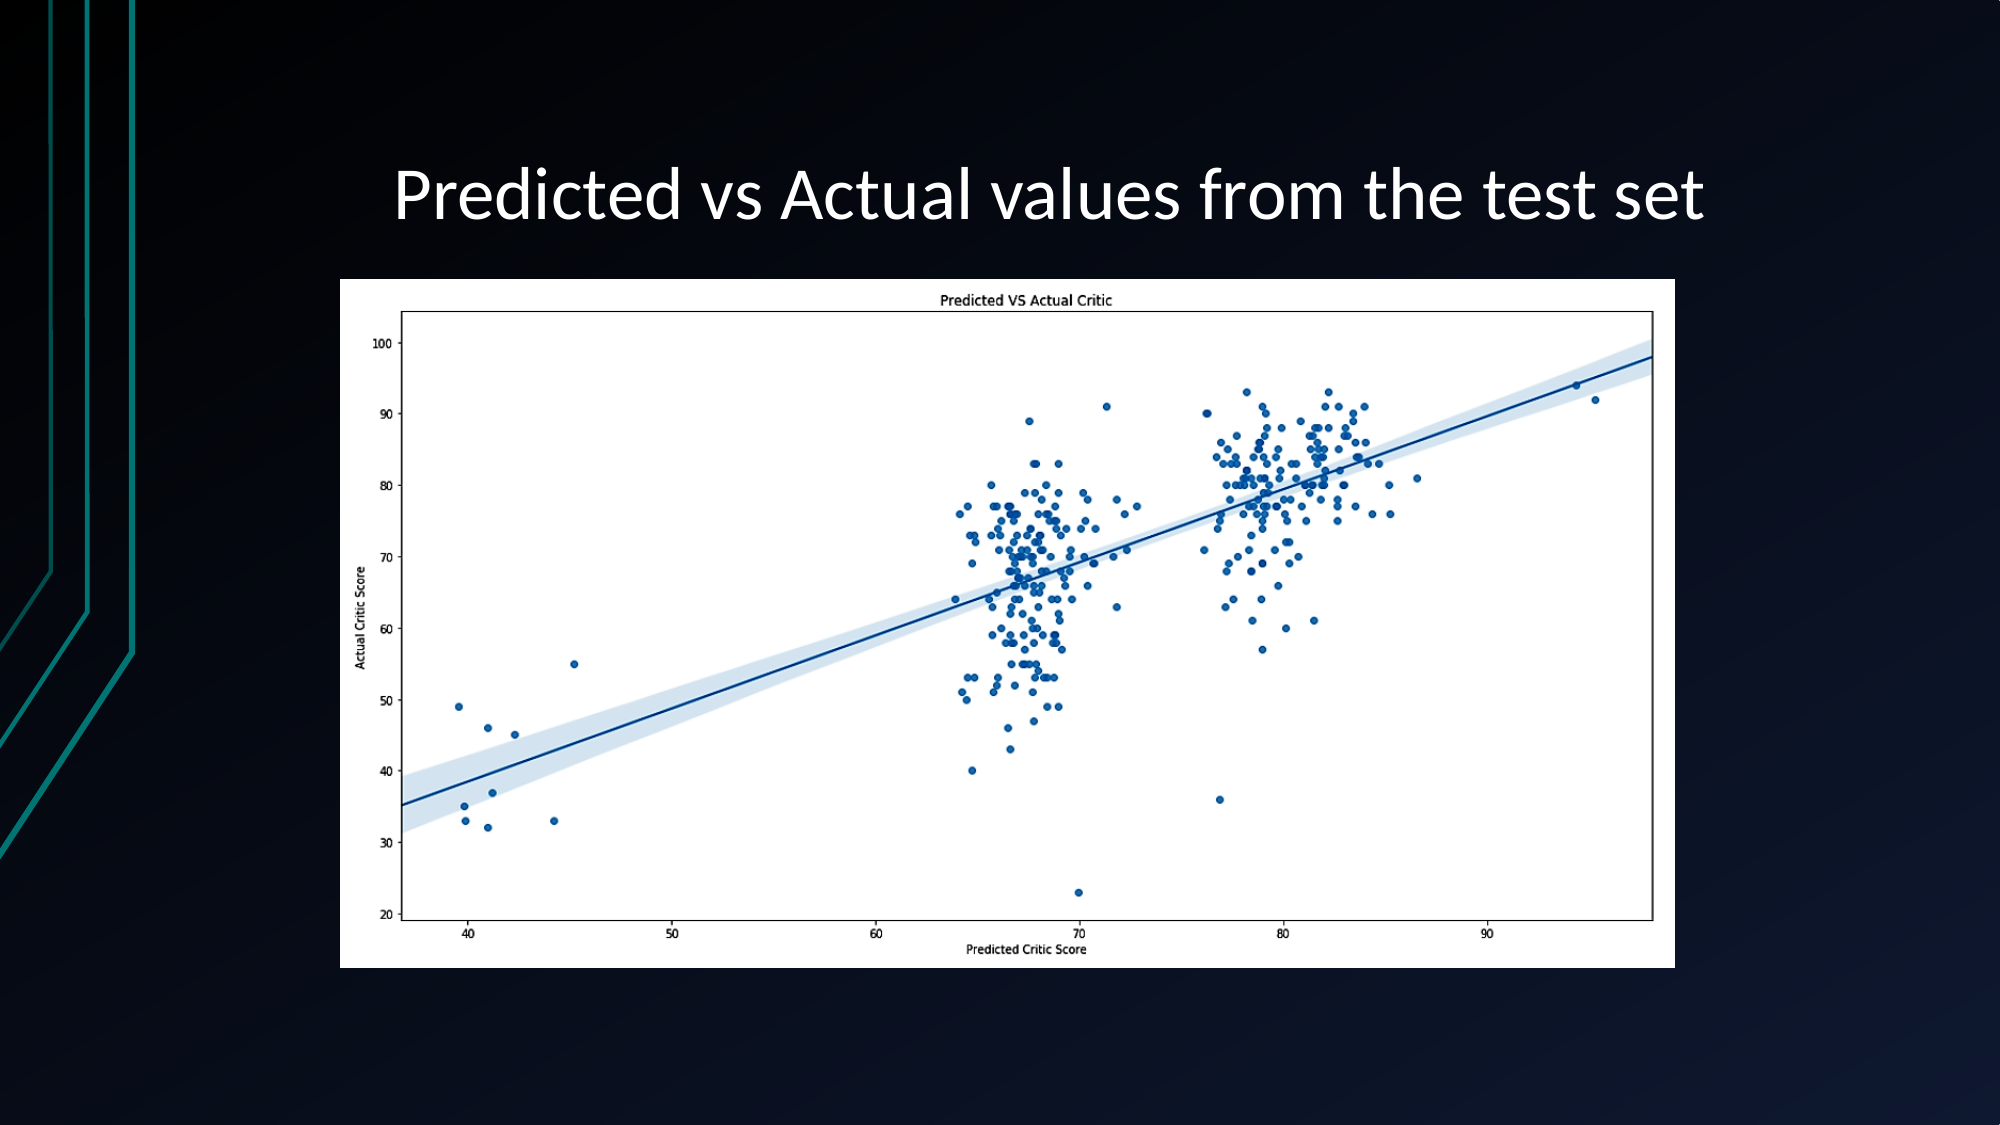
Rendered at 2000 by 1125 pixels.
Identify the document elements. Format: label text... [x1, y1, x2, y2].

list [340, 278, 1675, 969]
title Predicted vs Actual values from the test set [199, 45, 1900, 246]
